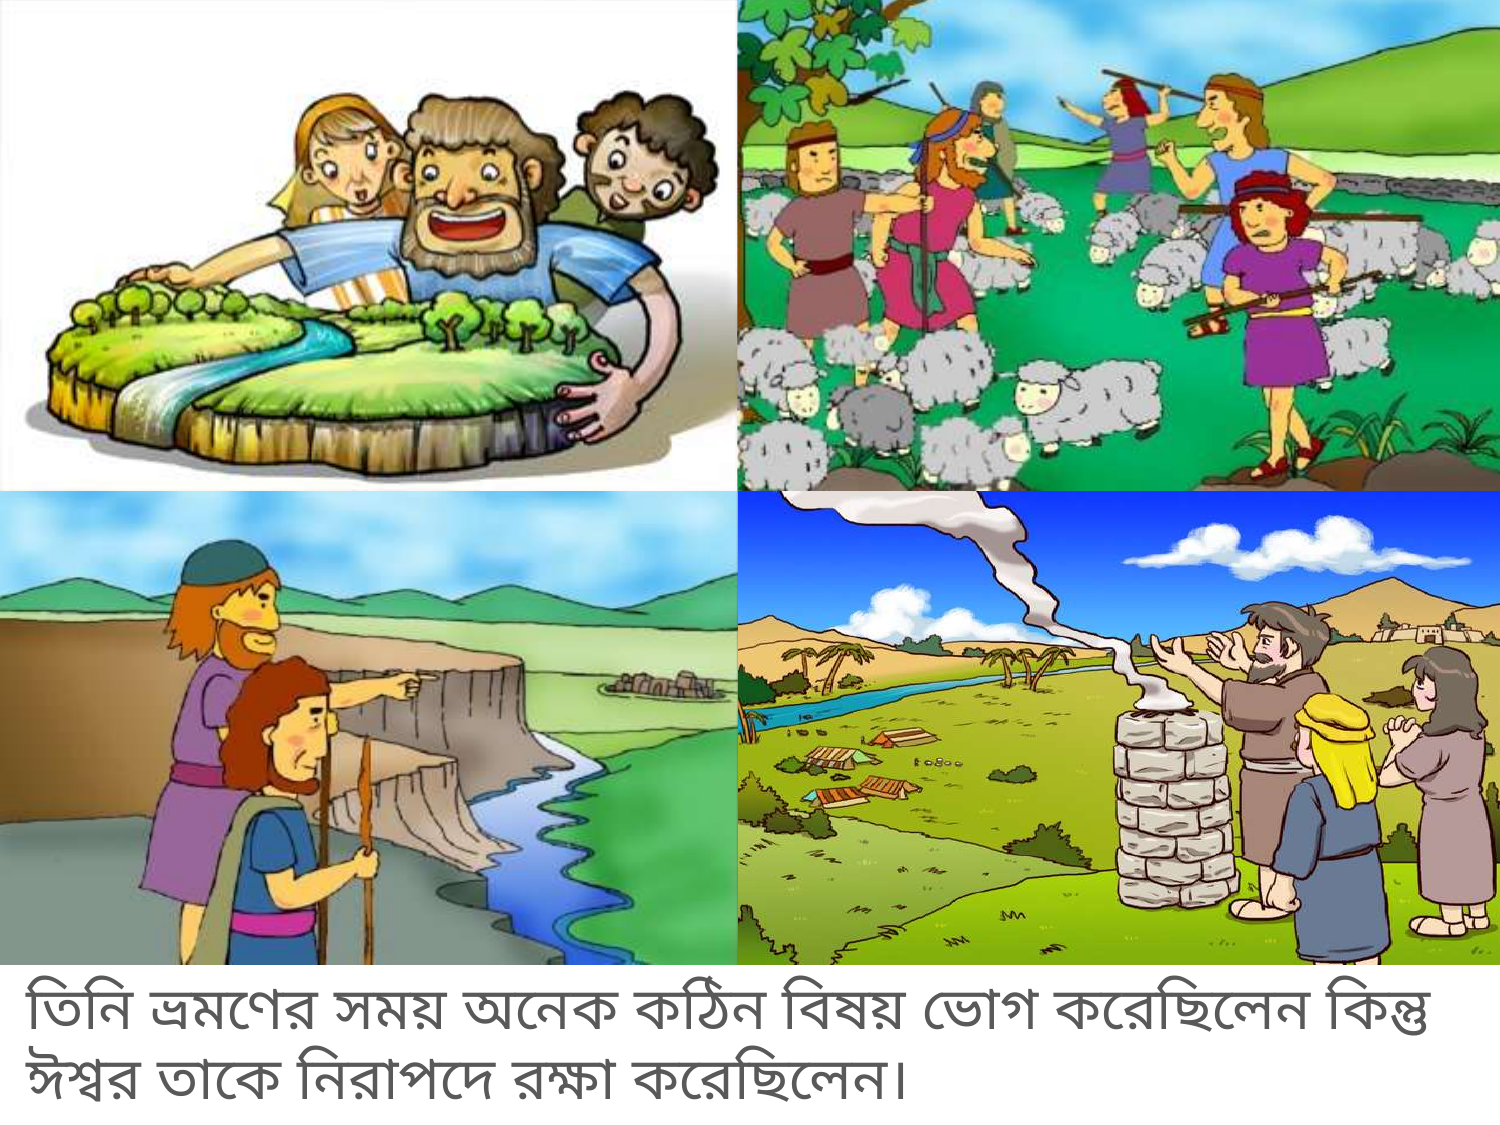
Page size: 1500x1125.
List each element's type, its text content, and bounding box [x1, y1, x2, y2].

text_box তিনি ভ্রমণের সময় অনেক কঠিন বিষয় ভোগ করেছিলেন কিন্তু ঈশ্বর তাকে নিরাপদে রক্ষা করেছিলেন। [11, 973, 1498, 1119]
picture [0, 0, 1500, 965]
